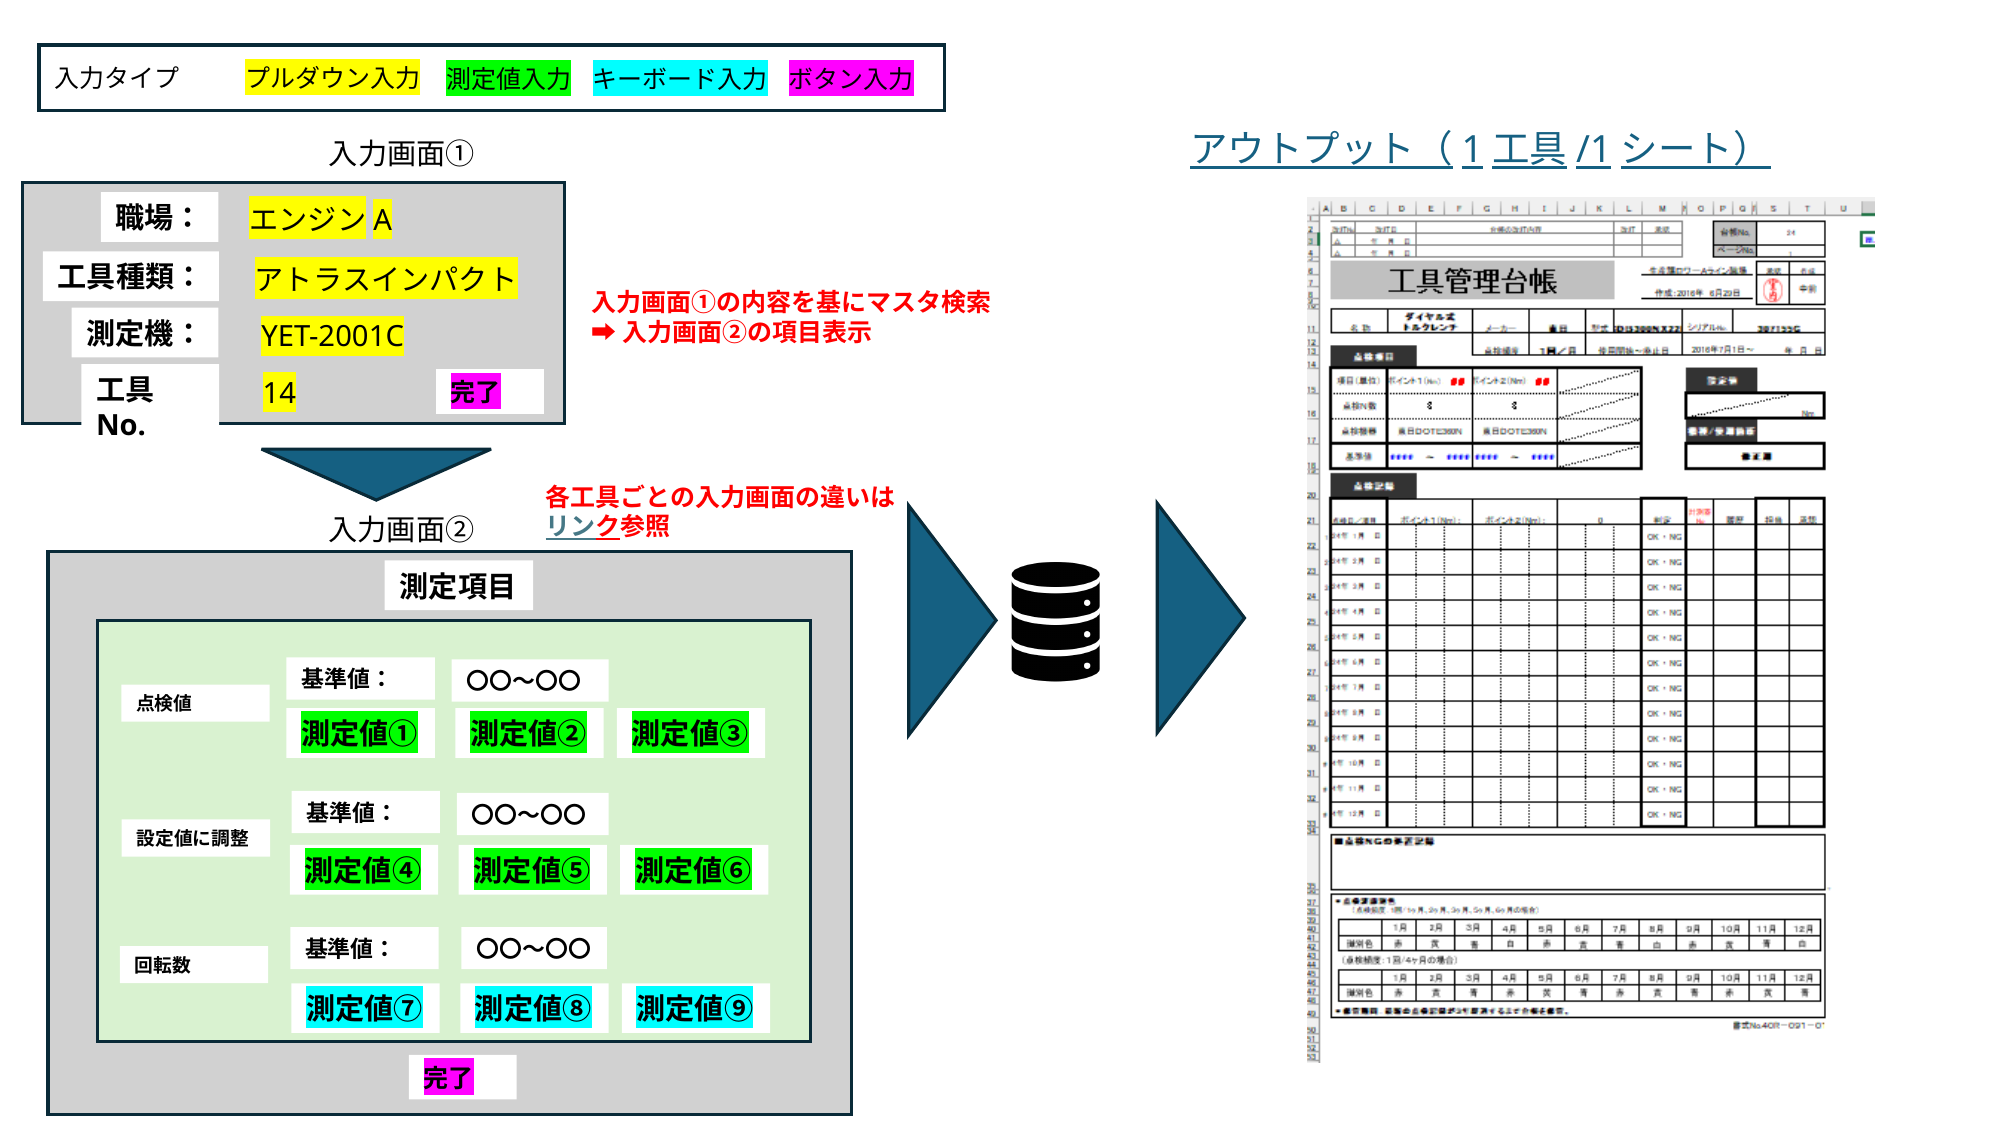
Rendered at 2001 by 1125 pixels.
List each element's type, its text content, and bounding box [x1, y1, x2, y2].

text_box 測定機： [71, 307, 219, 358]
text_box アウトプット（1工具/1シート） [1175, 117, 1786, 178]
picture [1306, 197, 1876, 1064]
text_box エンジンA [234, 193, 407, 244]
text_box [21, 181, 566, 425]
text_box 各工具ごとの入力画面の違いは リンク参照 [530, 473, 956, 555]
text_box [47, 550, 853, 1115]
text_box 完了 [436, 369, 544, 414]
text_box 工具種類： [42, 251, 219, 302]
text_box YET-2001C [246, 310, 420, 361]
picture [979, 545, 1131, 697]
text_box 入力画面① [314, 128, 491, 178]
text_box [907, 555, 979, 740]
text_box 入力画面①の内容を基にマスタ検索 ➡入力画面②の項目表示 [576, 279, 1103, 354]
text_box 14 [248, 367, 330, 417]
text_box 工具No. [81, 364, 220, 449]
text_box [1155, 498, 1247, 738]
text_box アトラスインパクト [239, 254, 533, 304]
text_box [260, 447, 492, 502]
text_box 職場： [100, 192, 219, 242]
text_box 入力画面② [313, 504, 530, 550]
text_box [38, 44, 946, 112]
